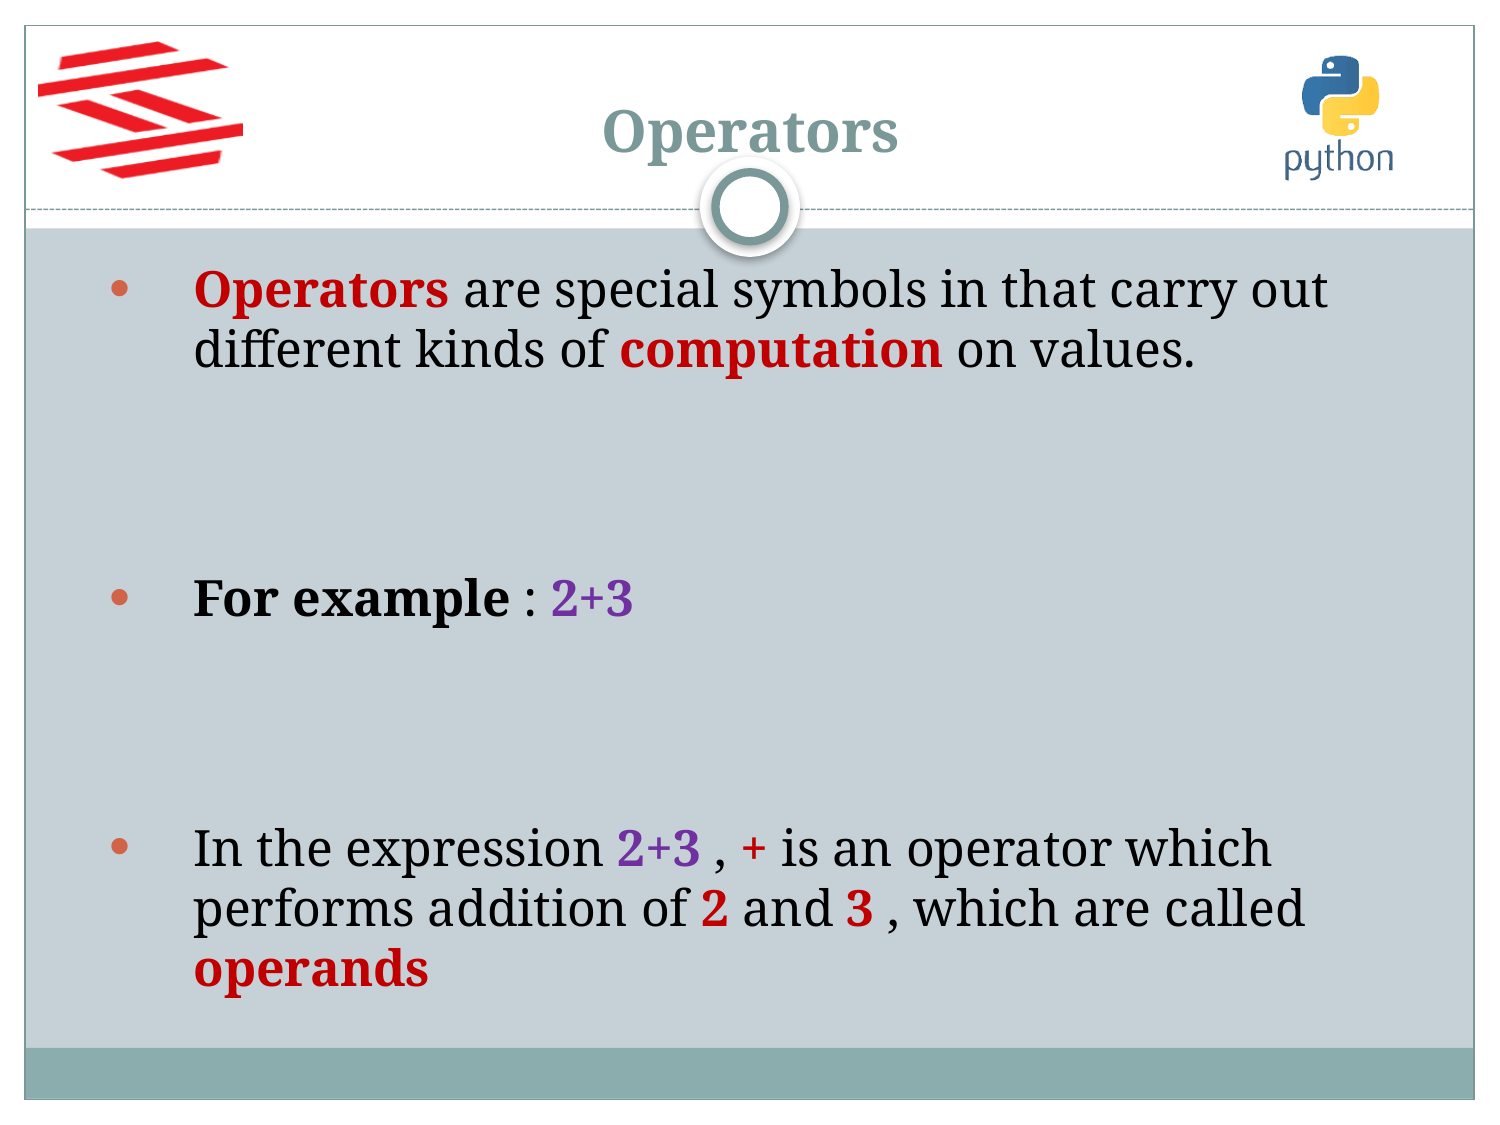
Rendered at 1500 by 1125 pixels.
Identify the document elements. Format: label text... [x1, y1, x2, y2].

picture [1206, 53, 1471, 186]
title Operators [248, 46, 1459, 172]
list Operators are special symbols in that carry out different kinds of computation on values. For example : 2+3 In the expression 2+3 , + is an operator which performs addition of 2 and 3 , which are called operands [49, 250, 1445, 1047]
picture [37, 40, 243, 185]
